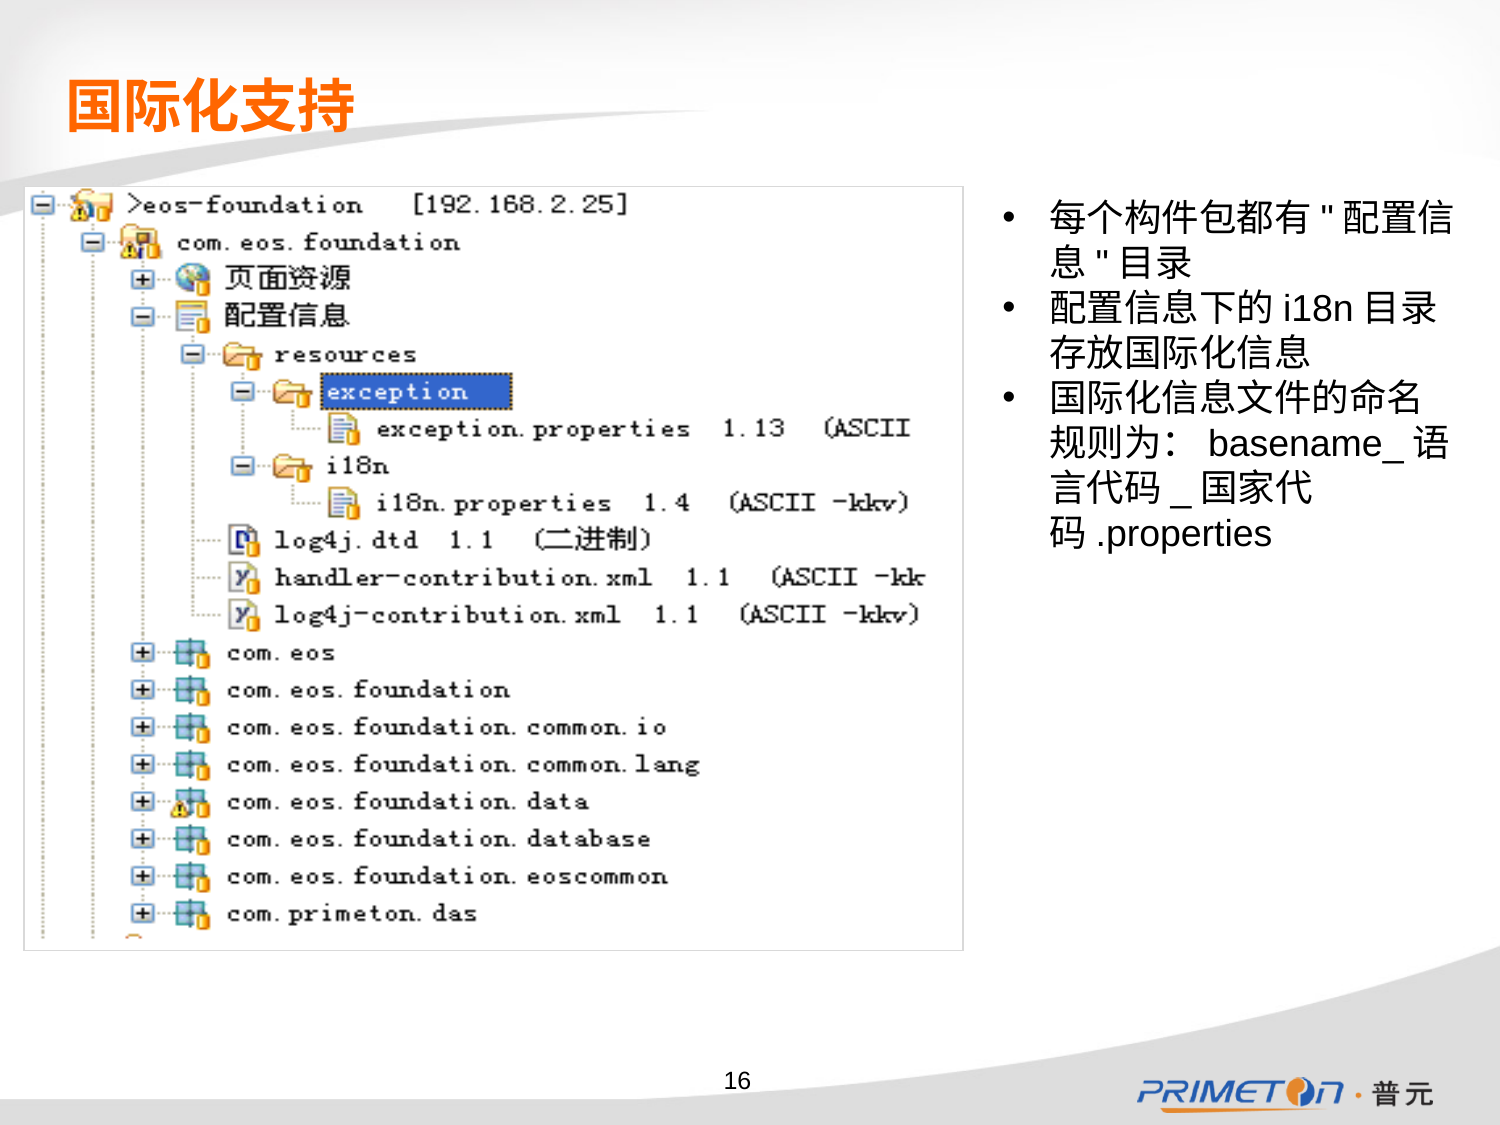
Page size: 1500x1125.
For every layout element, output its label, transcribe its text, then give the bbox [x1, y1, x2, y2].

title 国际化支持 [49, 57, 1463, 151]
picture [0, 0, 1500, 1125]
text_box 每个构件包都有"配置信息"目录 配置信息下的i18n目录存放国际化信息 国际化信息文件的命名规则为：basename_语言代码_国家代码.properties [987, 186, 1475, 561]
slide_number 16 [562, 1024, 913, 1103]
